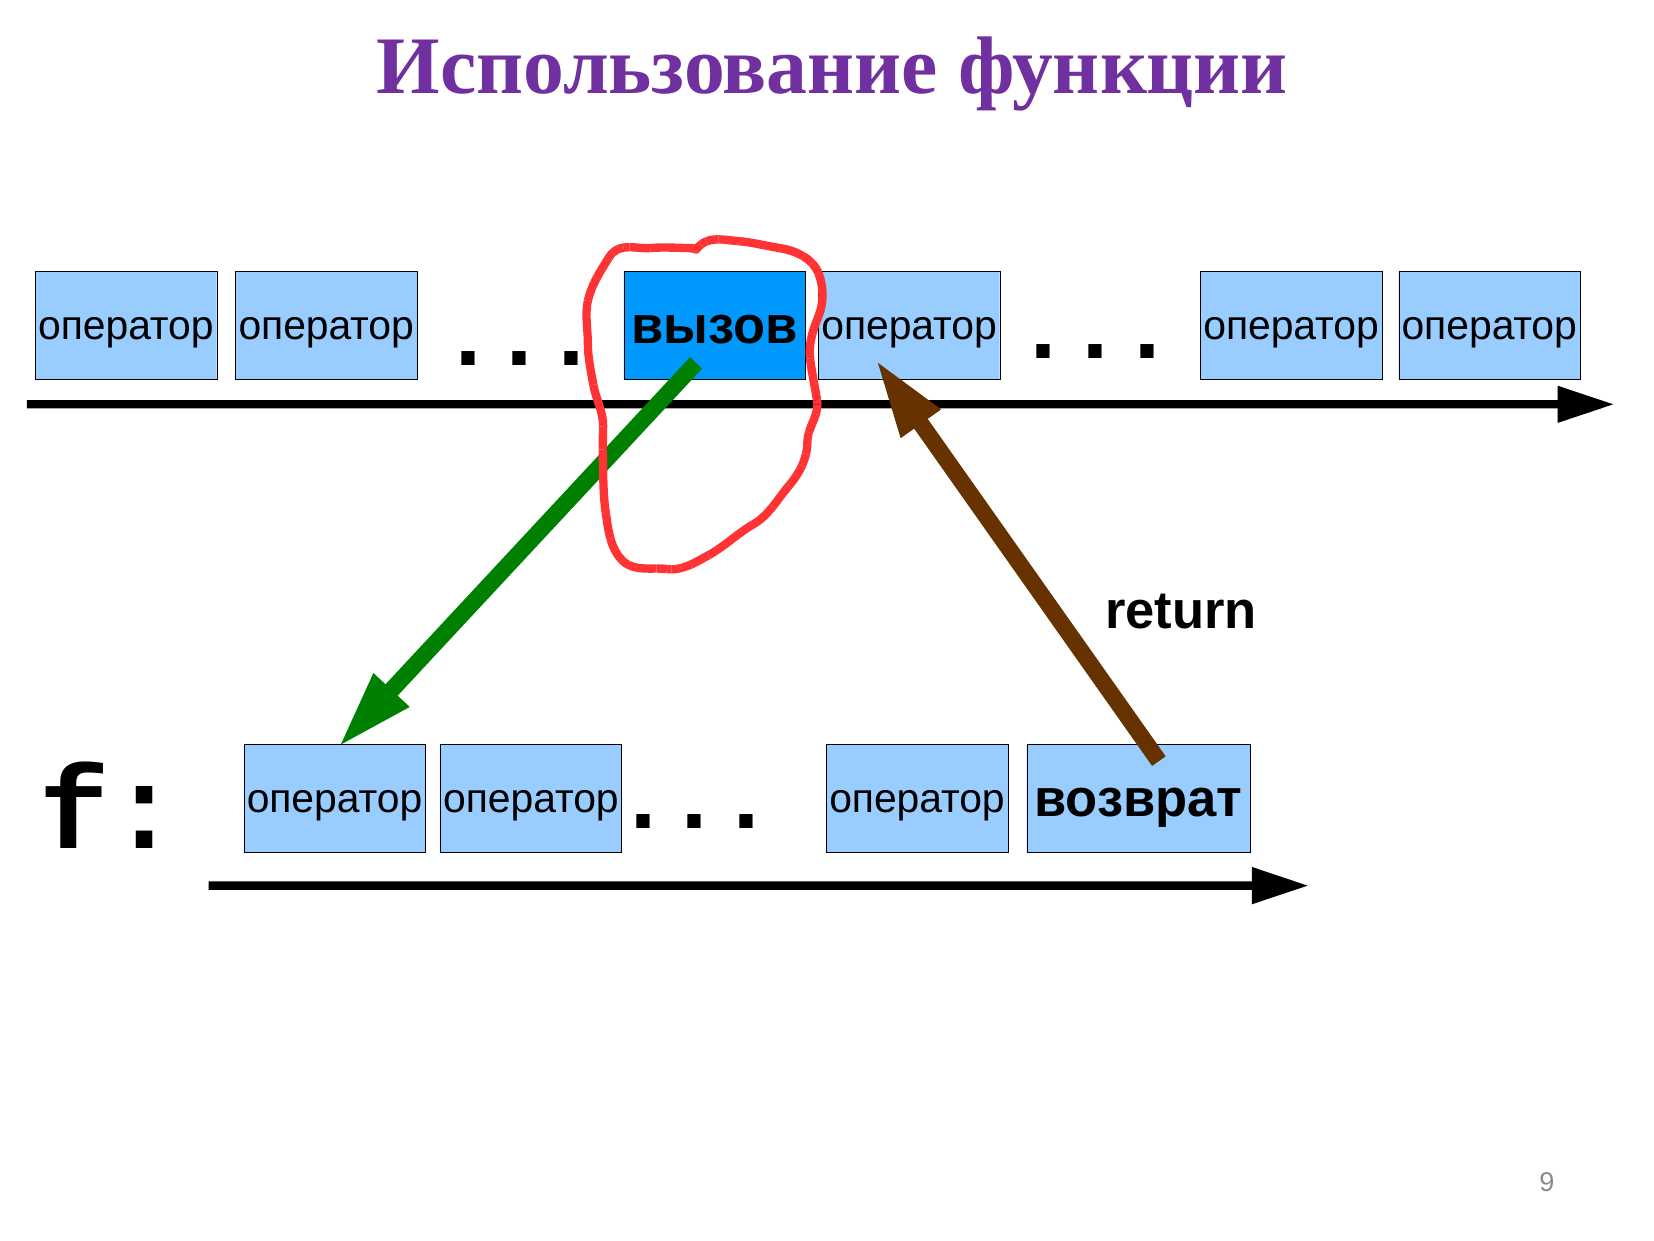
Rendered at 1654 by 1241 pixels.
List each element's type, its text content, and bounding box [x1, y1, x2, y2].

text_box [18, 228, 1631, 969]
slide_number 9 [1185, 1149, 1571, 1216]
title Использование функции [88, 5, 1577, 119]
